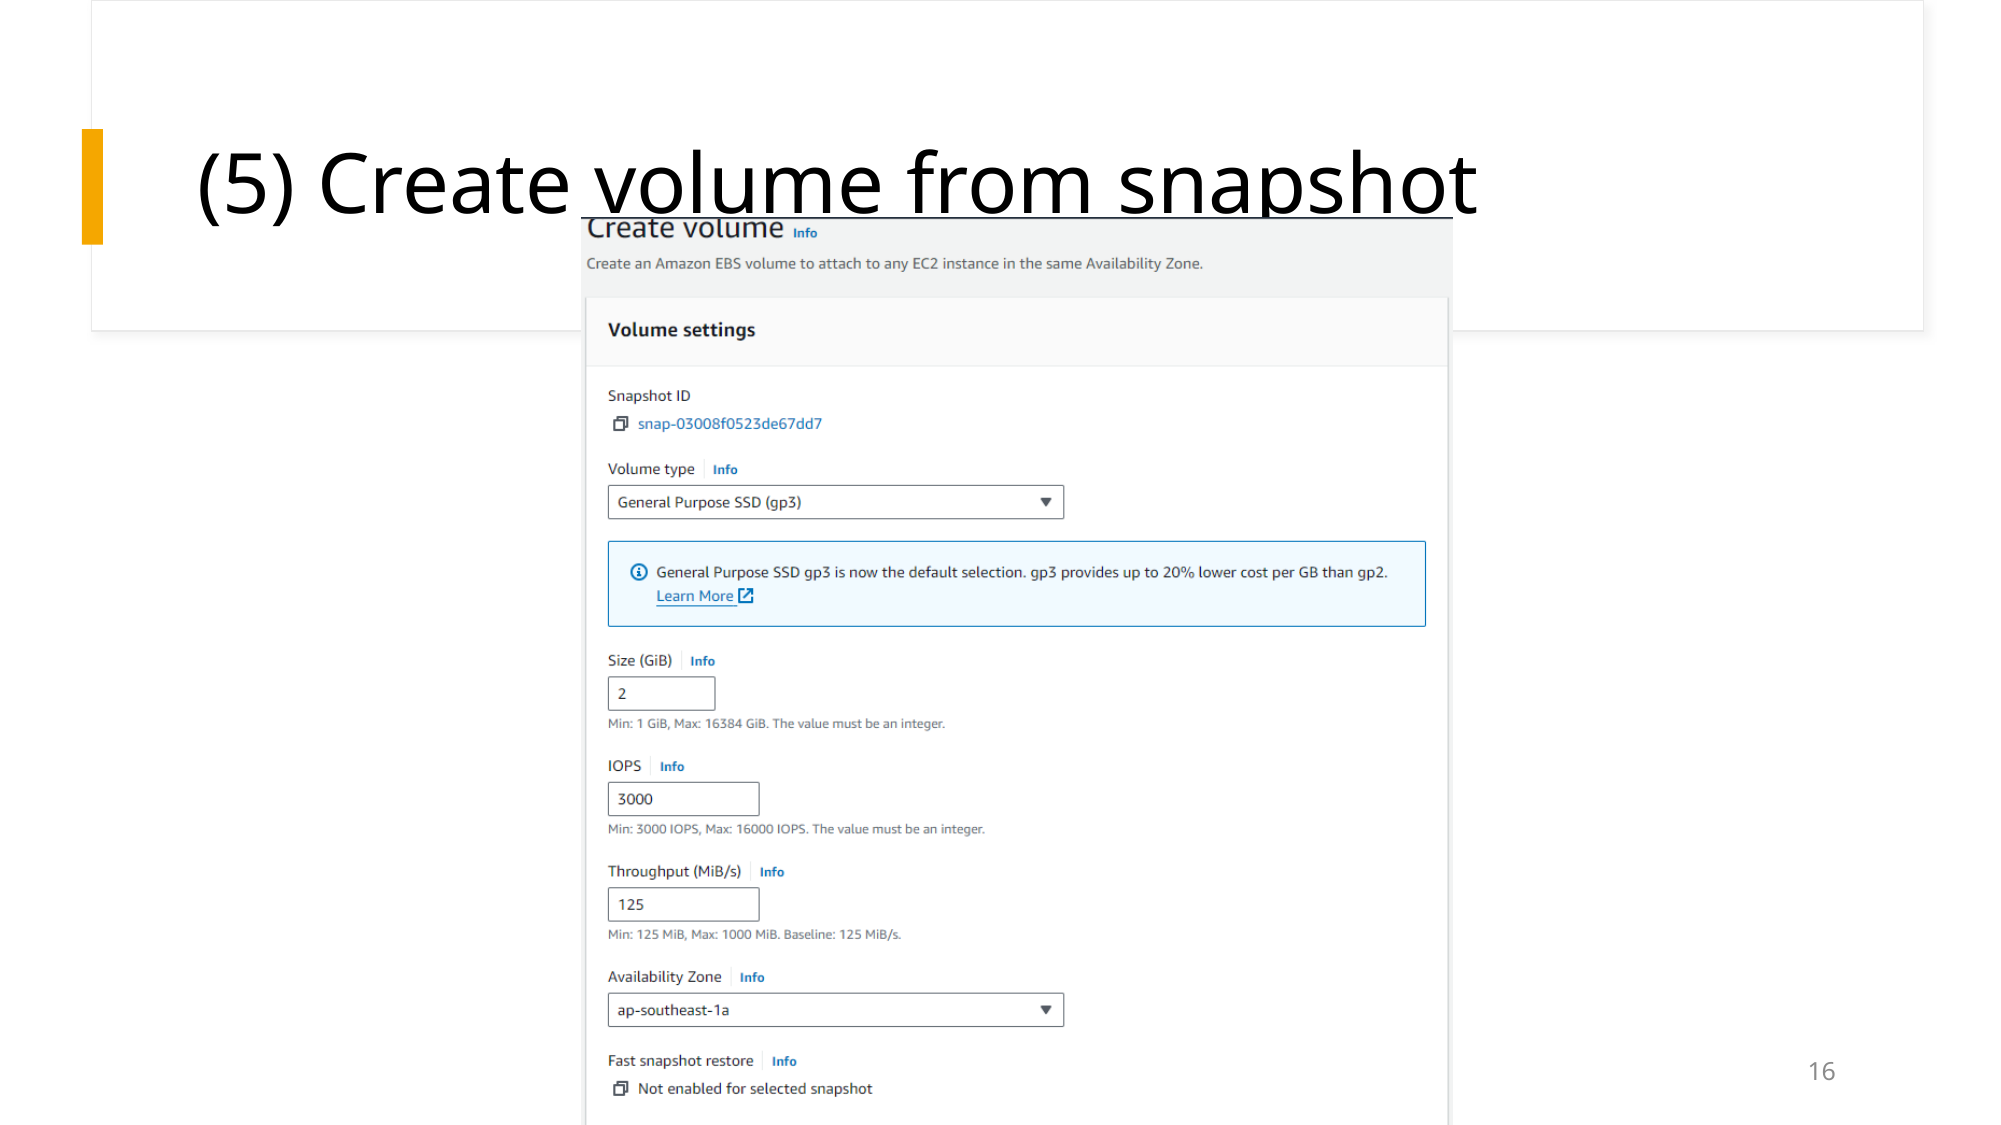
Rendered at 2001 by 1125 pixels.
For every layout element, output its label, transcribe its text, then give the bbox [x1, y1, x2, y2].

picture [581, 216, 1453, 1125]
title (5) Create volume from snapshot [183, 90, 1851, 284]
slide_number 16 [1453, 1042, 1851, 1103]
